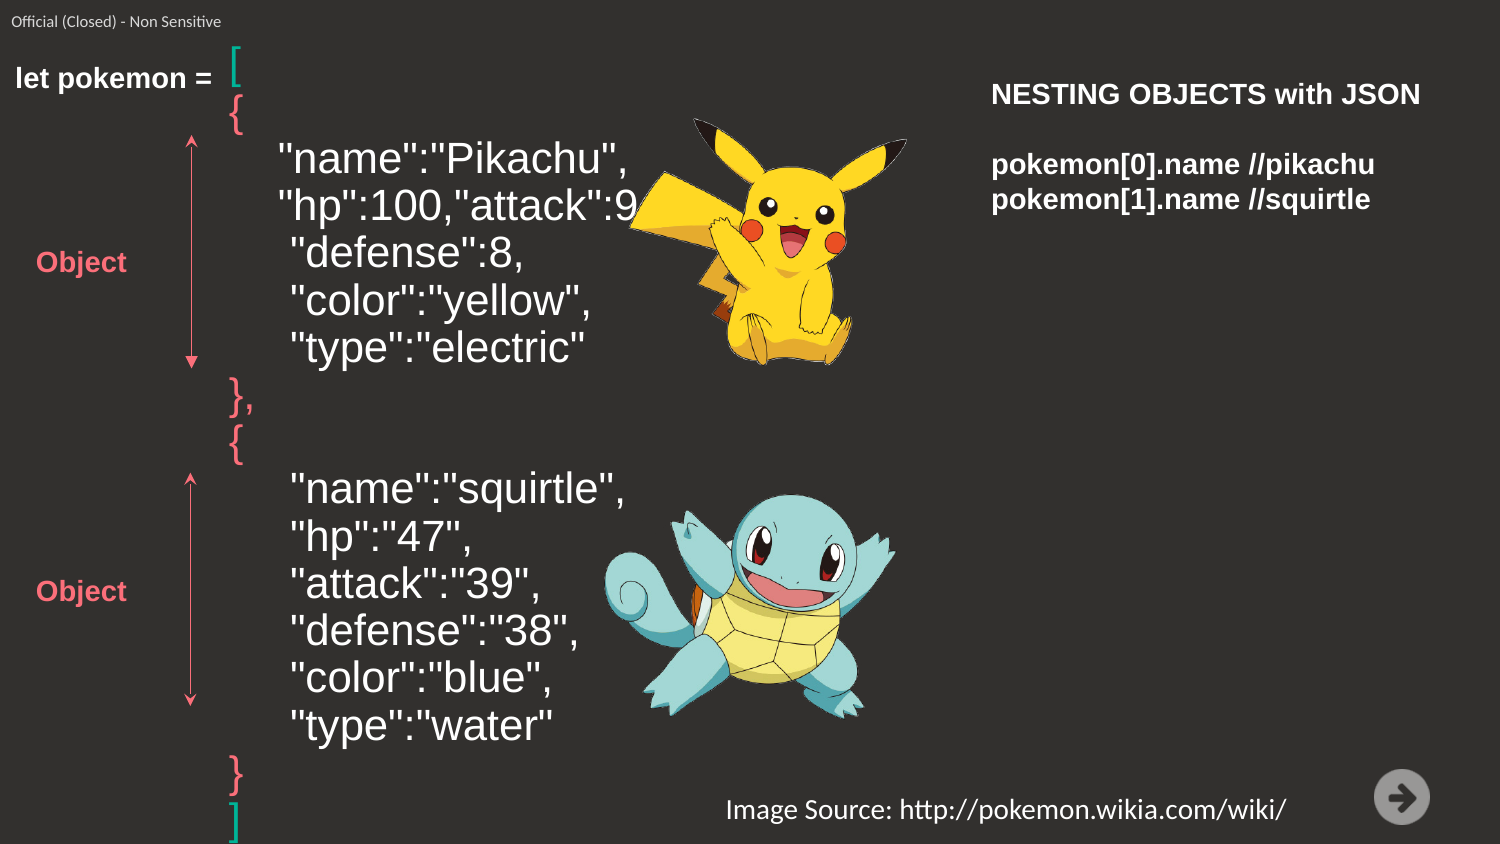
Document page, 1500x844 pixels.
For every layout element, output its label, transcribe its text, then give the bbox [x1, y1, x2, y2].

text_box Object [20, 206, 187, 316]
text_box Image Source: http://pokemon.wikia.com/wiki/ [712, 785, 1299, 831]
title [ { "name":"Pikachu", "hp":100,"attack":9, "defense":8, "color":"yellow", "type":"electric" }, { "name":"squirtle", "hp":"47", "attack":"39", "defense":"38", "color":"blue", "type":"water" } ] [119, 0, 1030, 831]
picture [1374, 769, 1430, 825]
text_box let pokemon = [0, 44, 234, 100]
text_box Official (Closed) - Non Sensitive [0, 0, 244, 35]
text_box Object [20, 534, 186, 644]
picture [628, 118, 907, 366]
text_box NESTING OBJECTS with JSON pokemon[0].name //pikachu pokemon[1].name //squirtle [976, 60, 1500, 603]
picture [603, 492, 897, 721]
